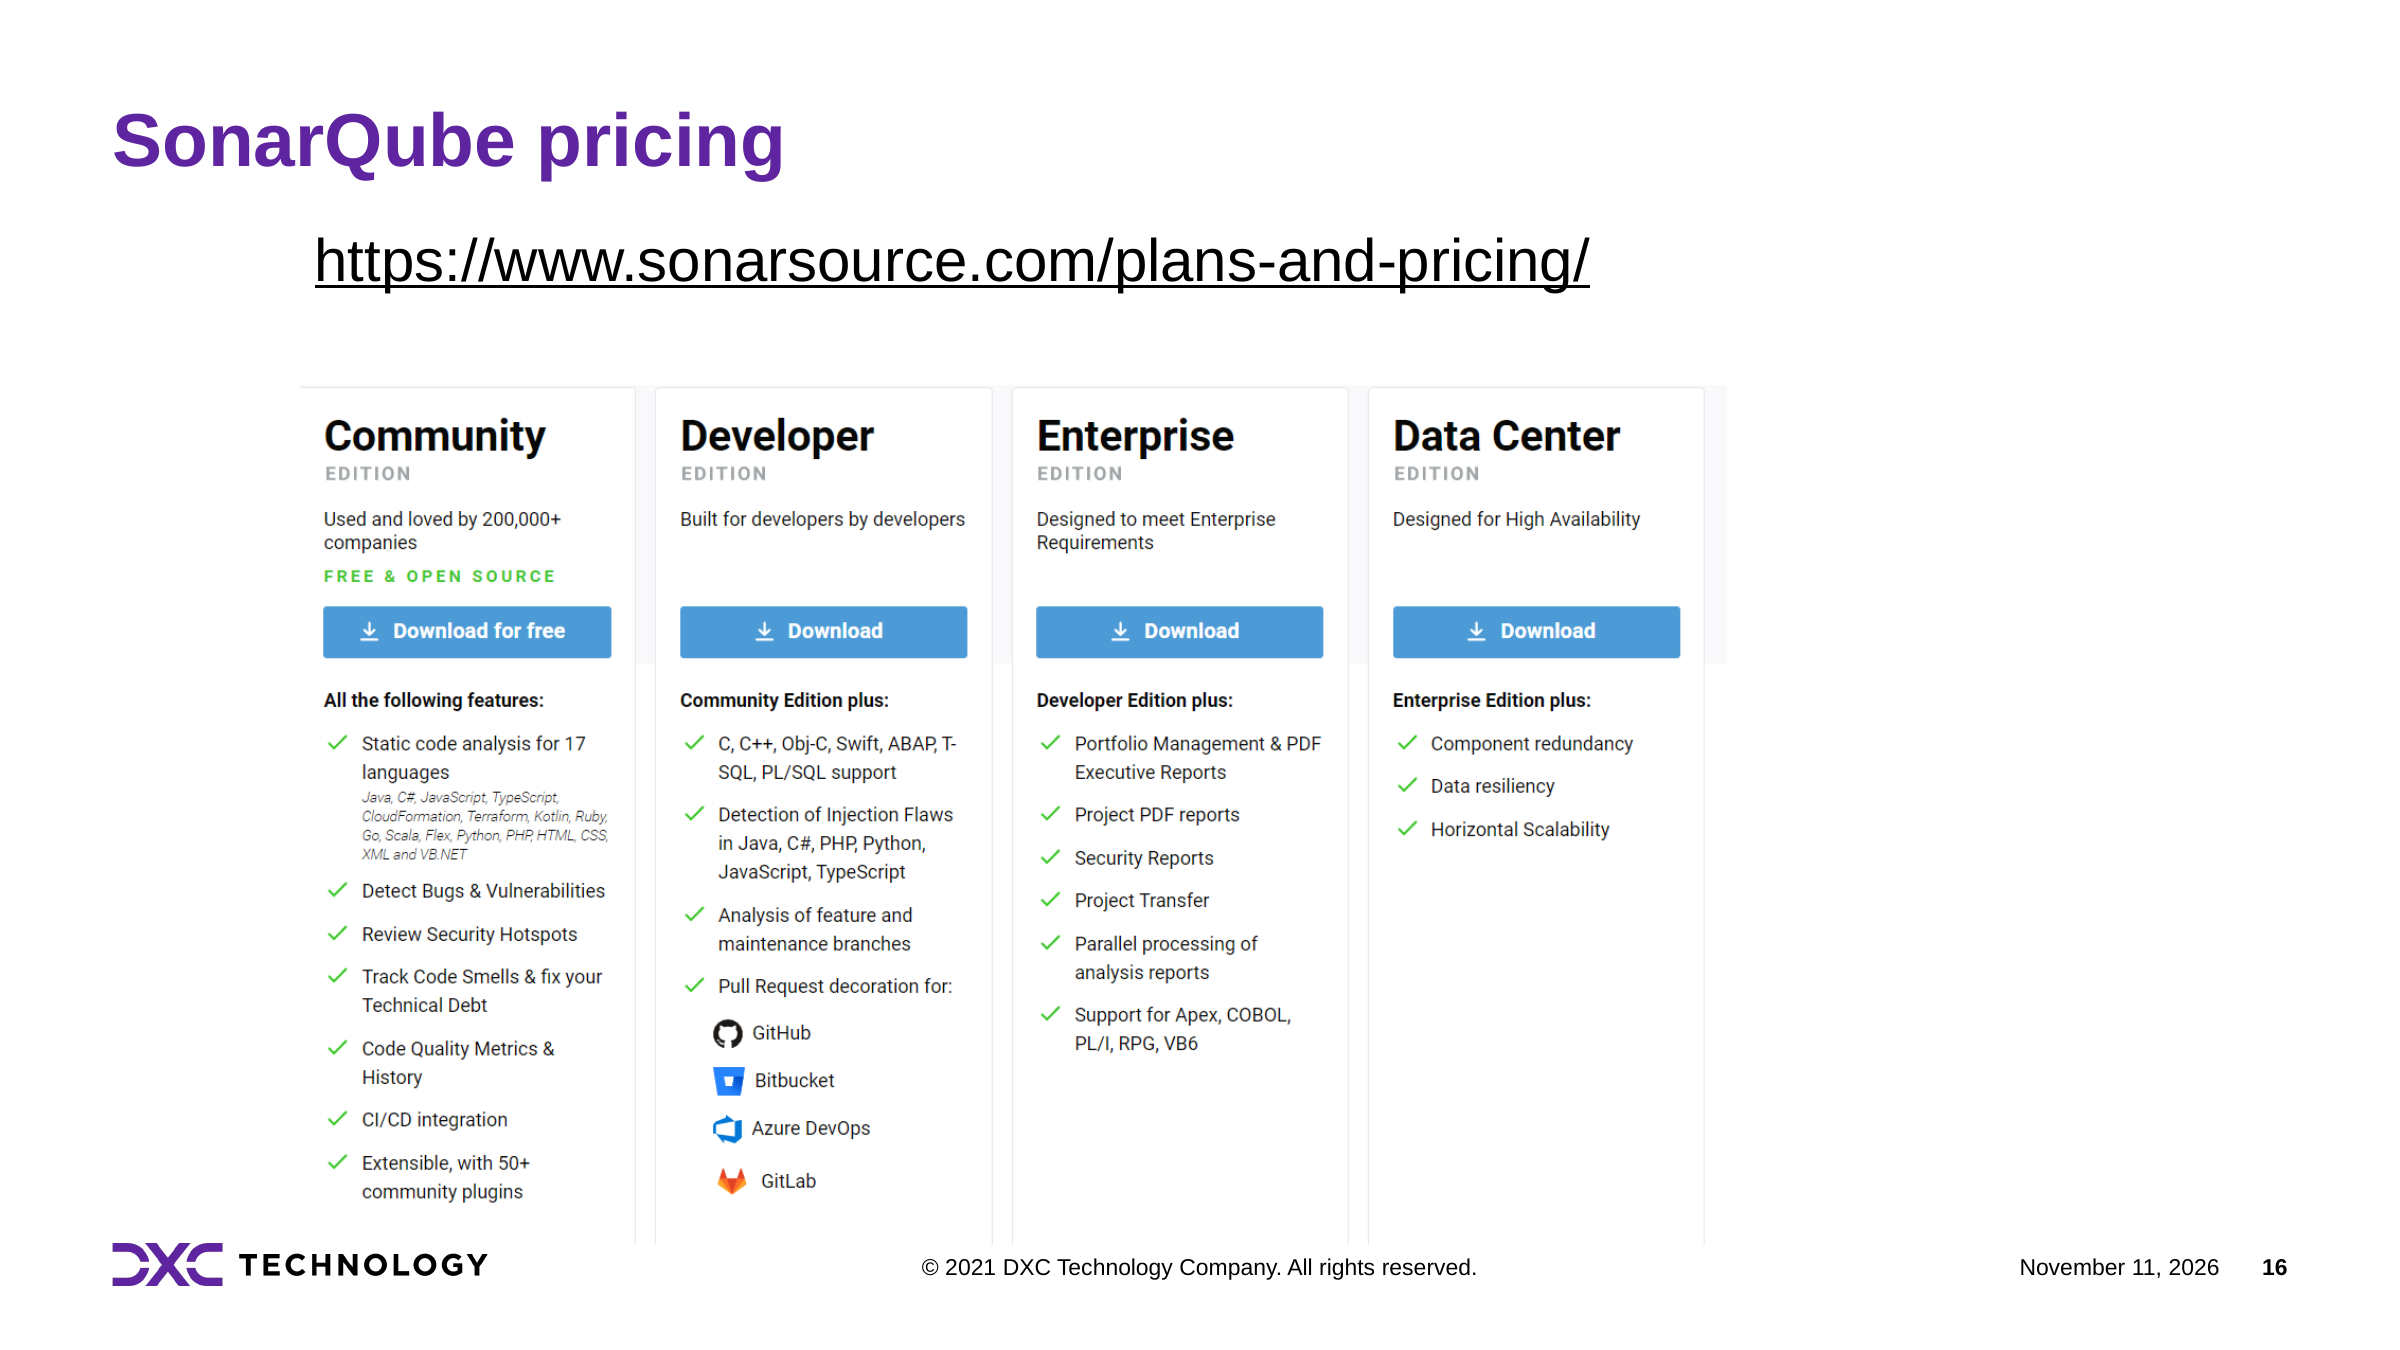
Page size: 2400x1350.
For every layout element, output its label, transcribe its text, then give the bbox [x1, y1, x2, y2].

text_box SonarQube pricing [112, 104, 2288, 214]
picture [112, 385, 1727, 1286]
text_box https://www.sonarsource.com/plans-and-pricing/ [300, 213, 1862, 301]
